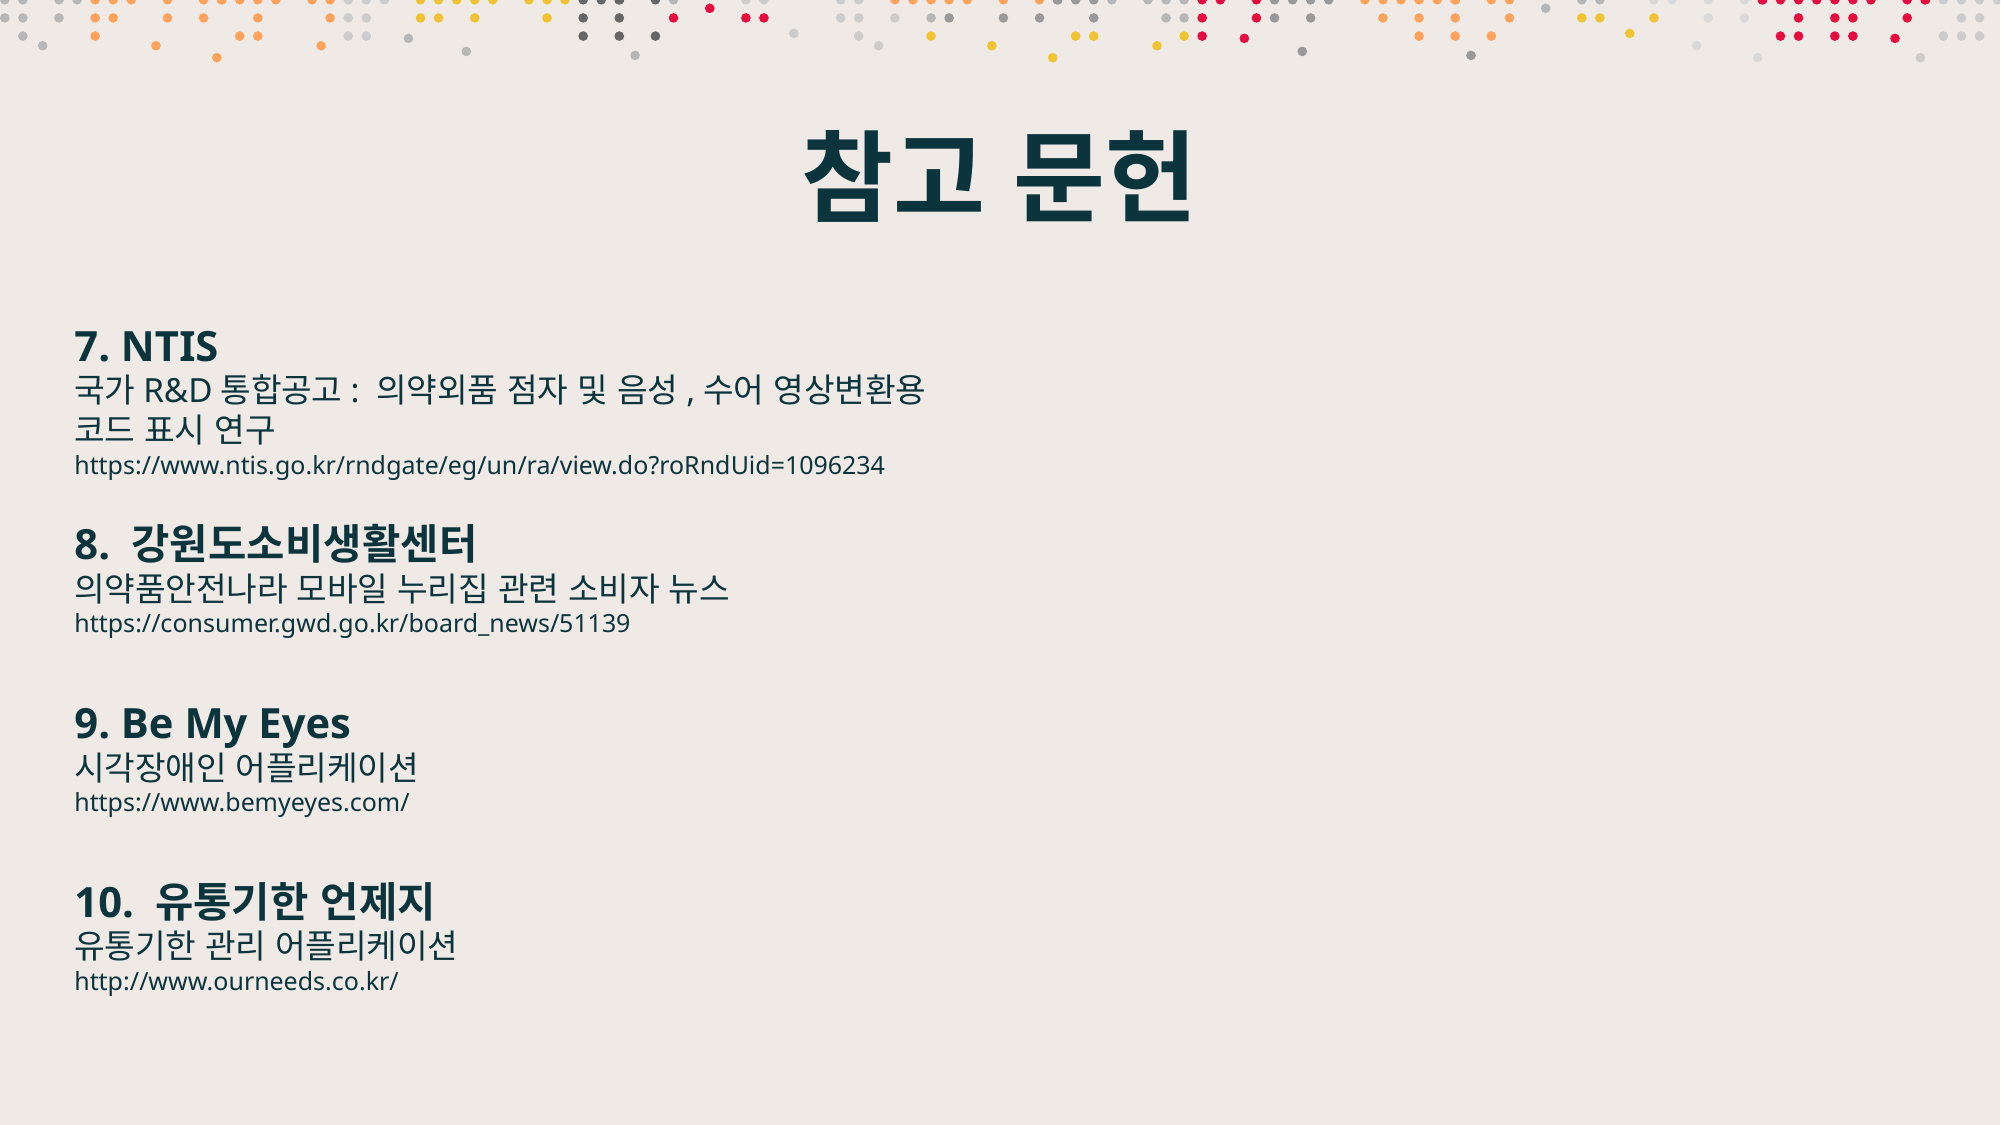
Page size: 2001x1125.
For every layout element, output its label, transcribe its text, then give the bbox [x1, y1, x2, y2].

text_box 9. Be My Eyes 시각장애인 어플리케이션 https://www.bemyeyes.com/ [54, 667, 1114, 847]
text_box 8. 강원도소비생활센터 의약품안전나라 모바일 누리집 관련 소비자 뉴스 https://consumer.gwd.go.kr/board_news/51139 [54, 488, 977, 667]
text_box 7. NTIS 국가R&D통합공고: 의약외품 점자 및 음성,수어 영상변환용 코드 표시 연구 https://www.ntis.go.kr/rndgate/eg/un/ra/view.do?roRndUid=1096234 [54, 309, 1000, 489]
text_box 10. 유통기한 언제지 유통기한 관리 어플리케이션 http://www.ourneeds.co.kr/ [54, 847, 1114, 1025]
title 참고 문헌 [156, 117, 1844, 252]
